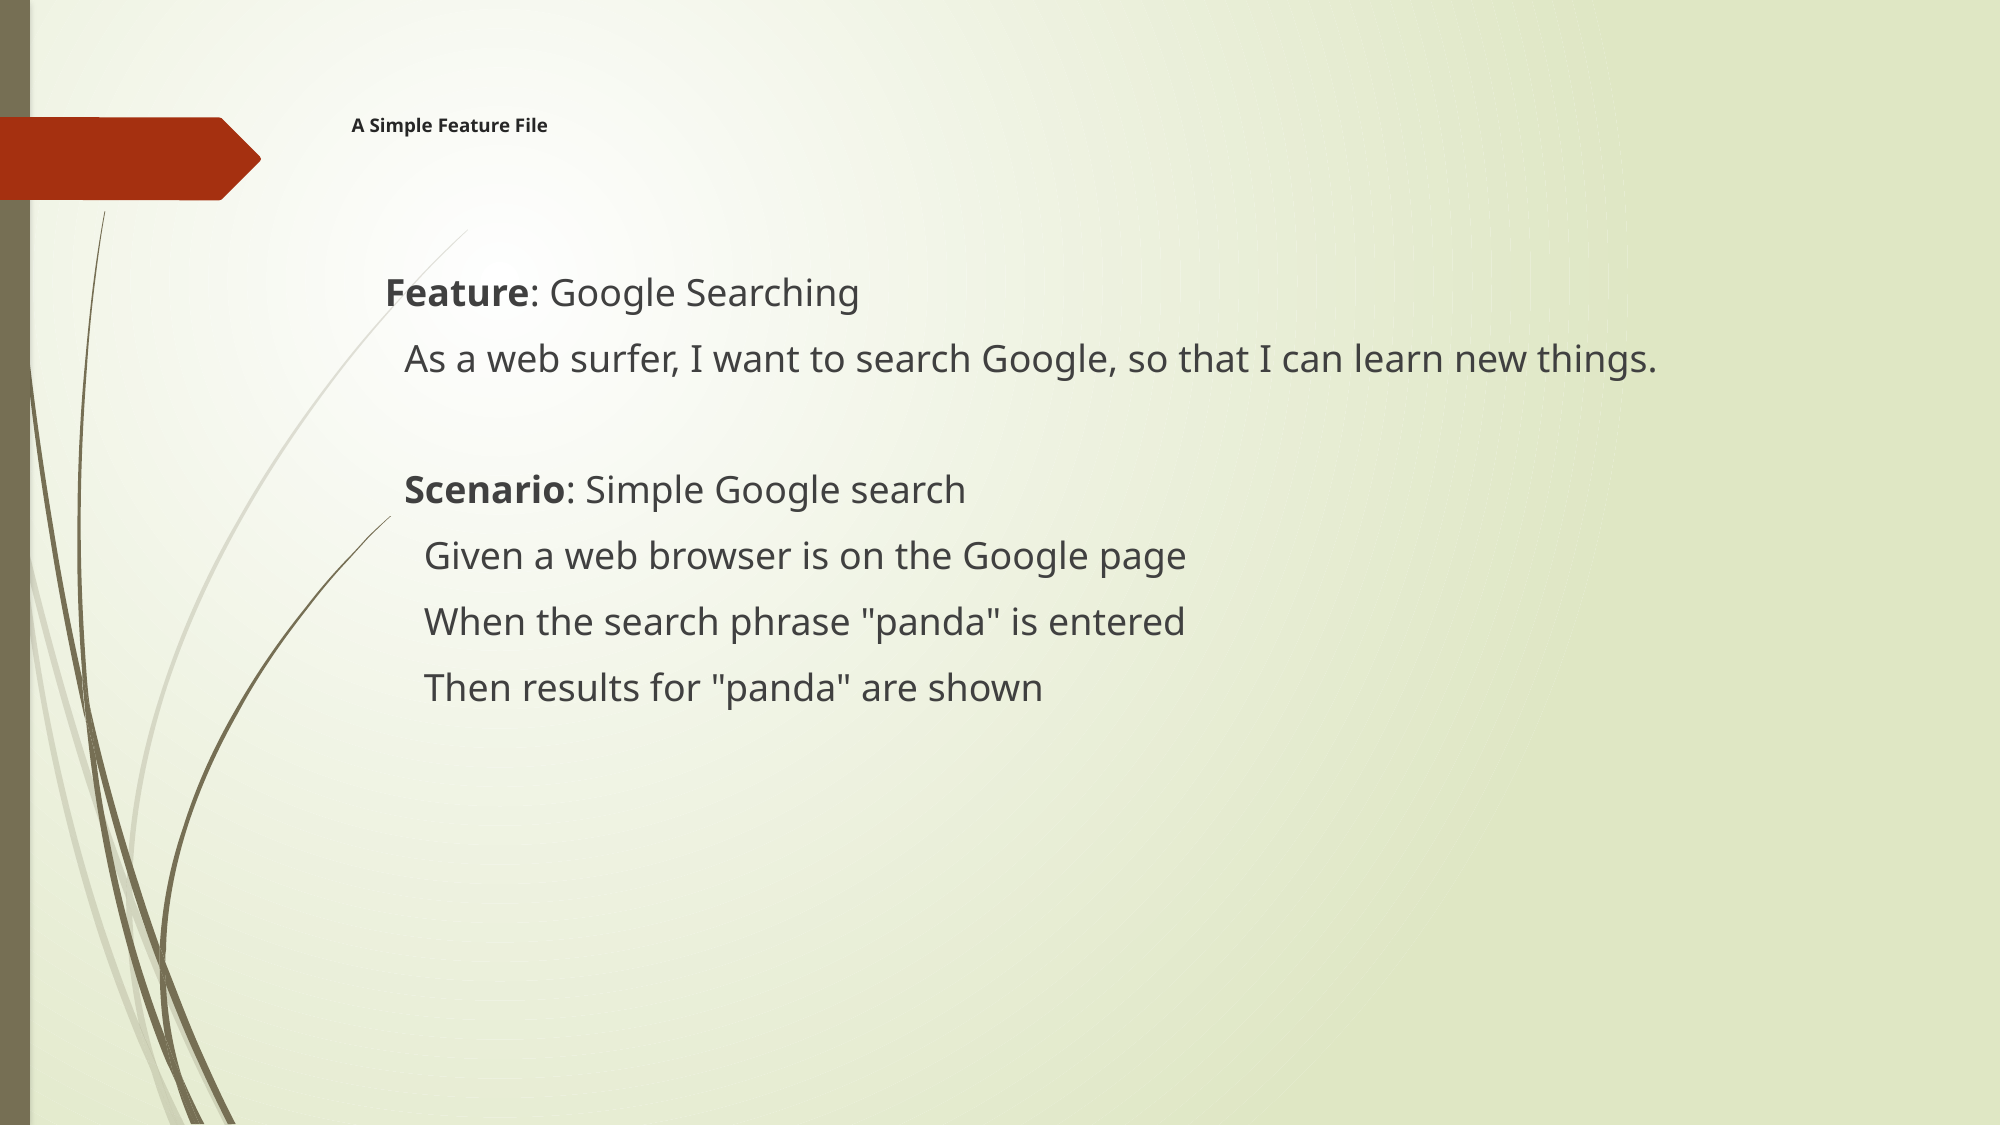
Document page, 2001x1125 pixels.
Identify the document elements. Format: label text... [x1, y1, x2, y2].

title A Simple Feature File [336, 106, 1799, 237]
list Feature: Google Searching As a web surfer, I want to search Google, so that I can learn new things. Scenario: Simple Google search Given a web browser is on the Google page When the search phrase "panda" is entered Then results for "panda" are shown [369, 261, 1833, 881]
